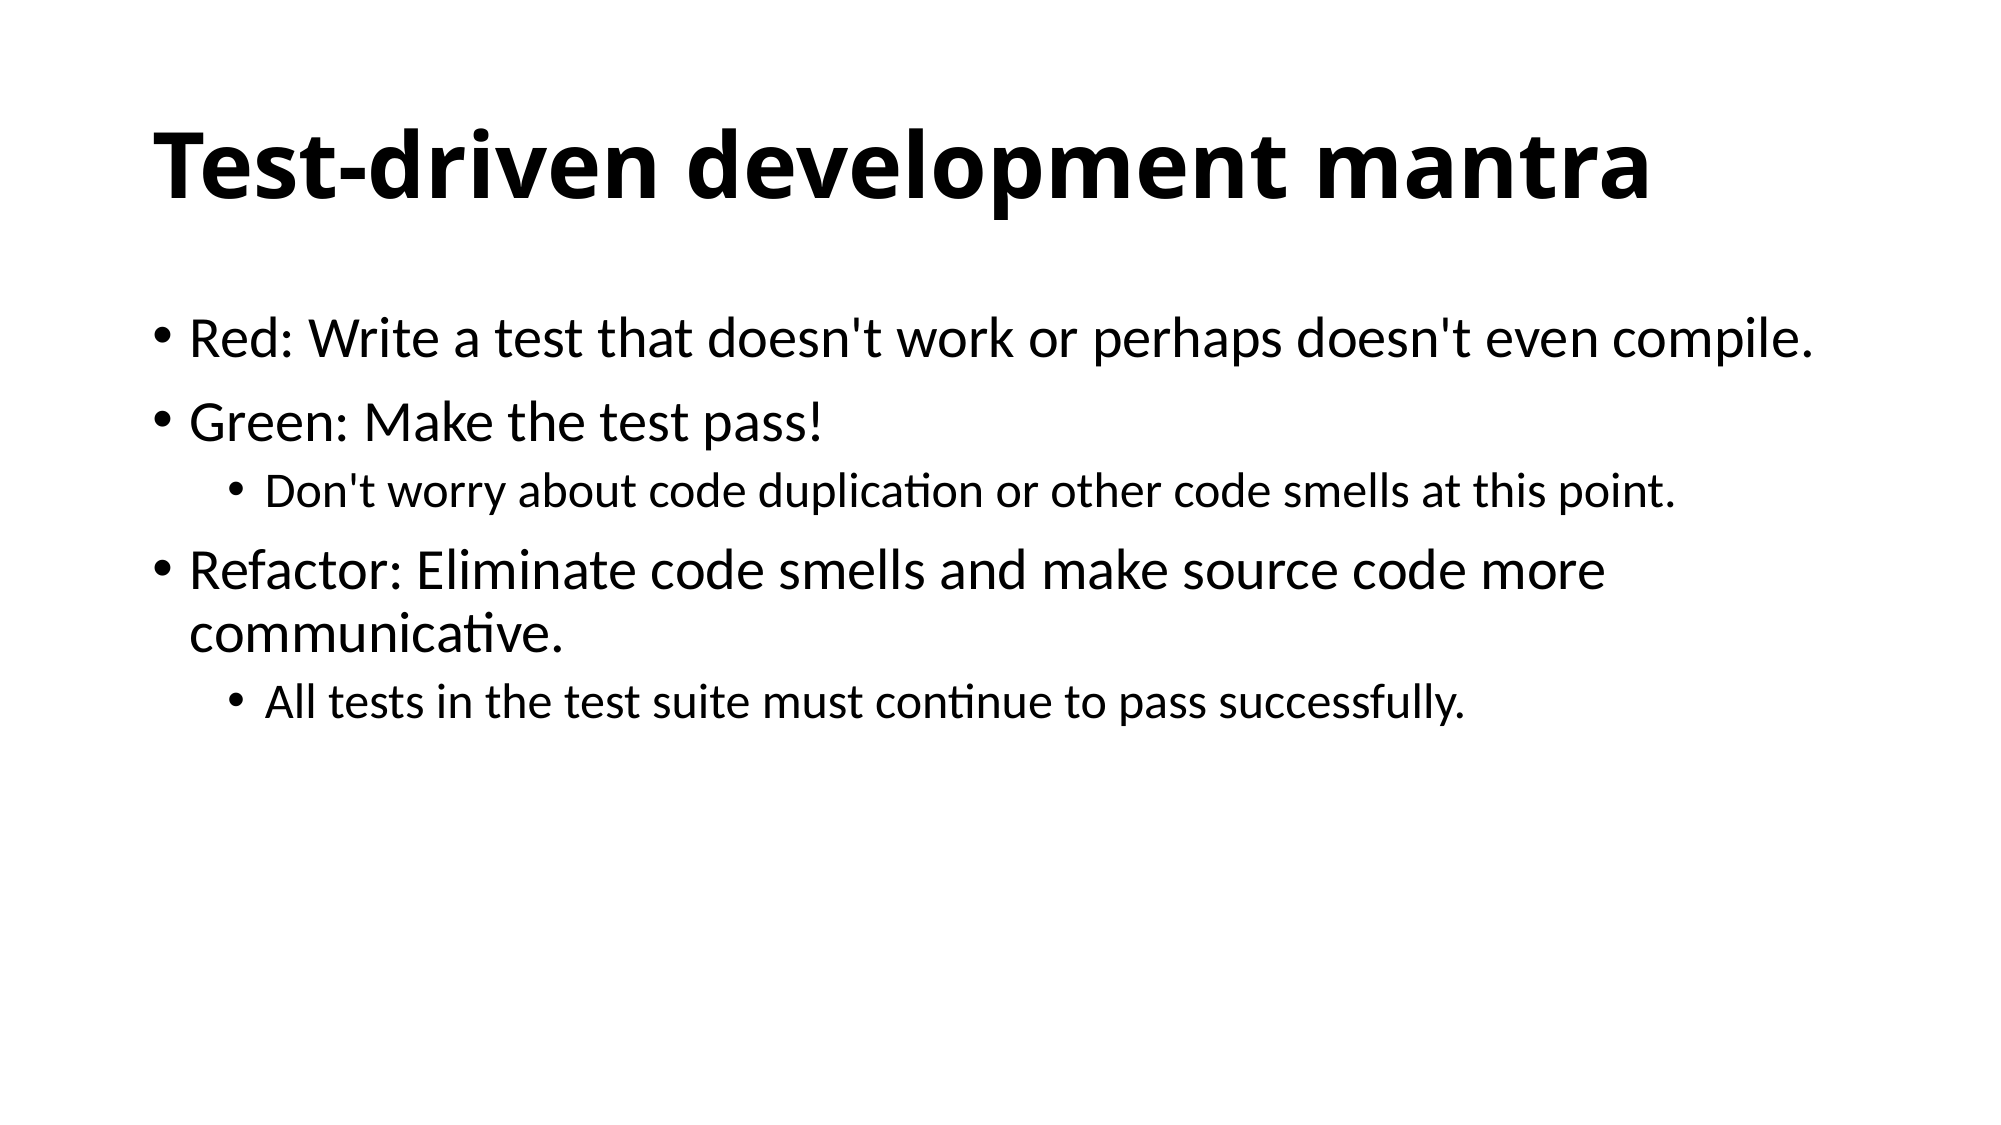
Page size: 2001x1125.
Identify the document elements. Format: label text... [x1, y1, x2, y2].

title Test-driven development mantra [137, 59, 1863, 278]
list Red: Write a test that doesn't work or perhaps doesn't even compile. Green: Make the test pass! Don't worry about code duplication or other code smells at this point. Refactor: Eliminate code smells and make source code more communicative. All tests in the test suite must continue to pass successfully. [137, 299, 1863, 1014]
